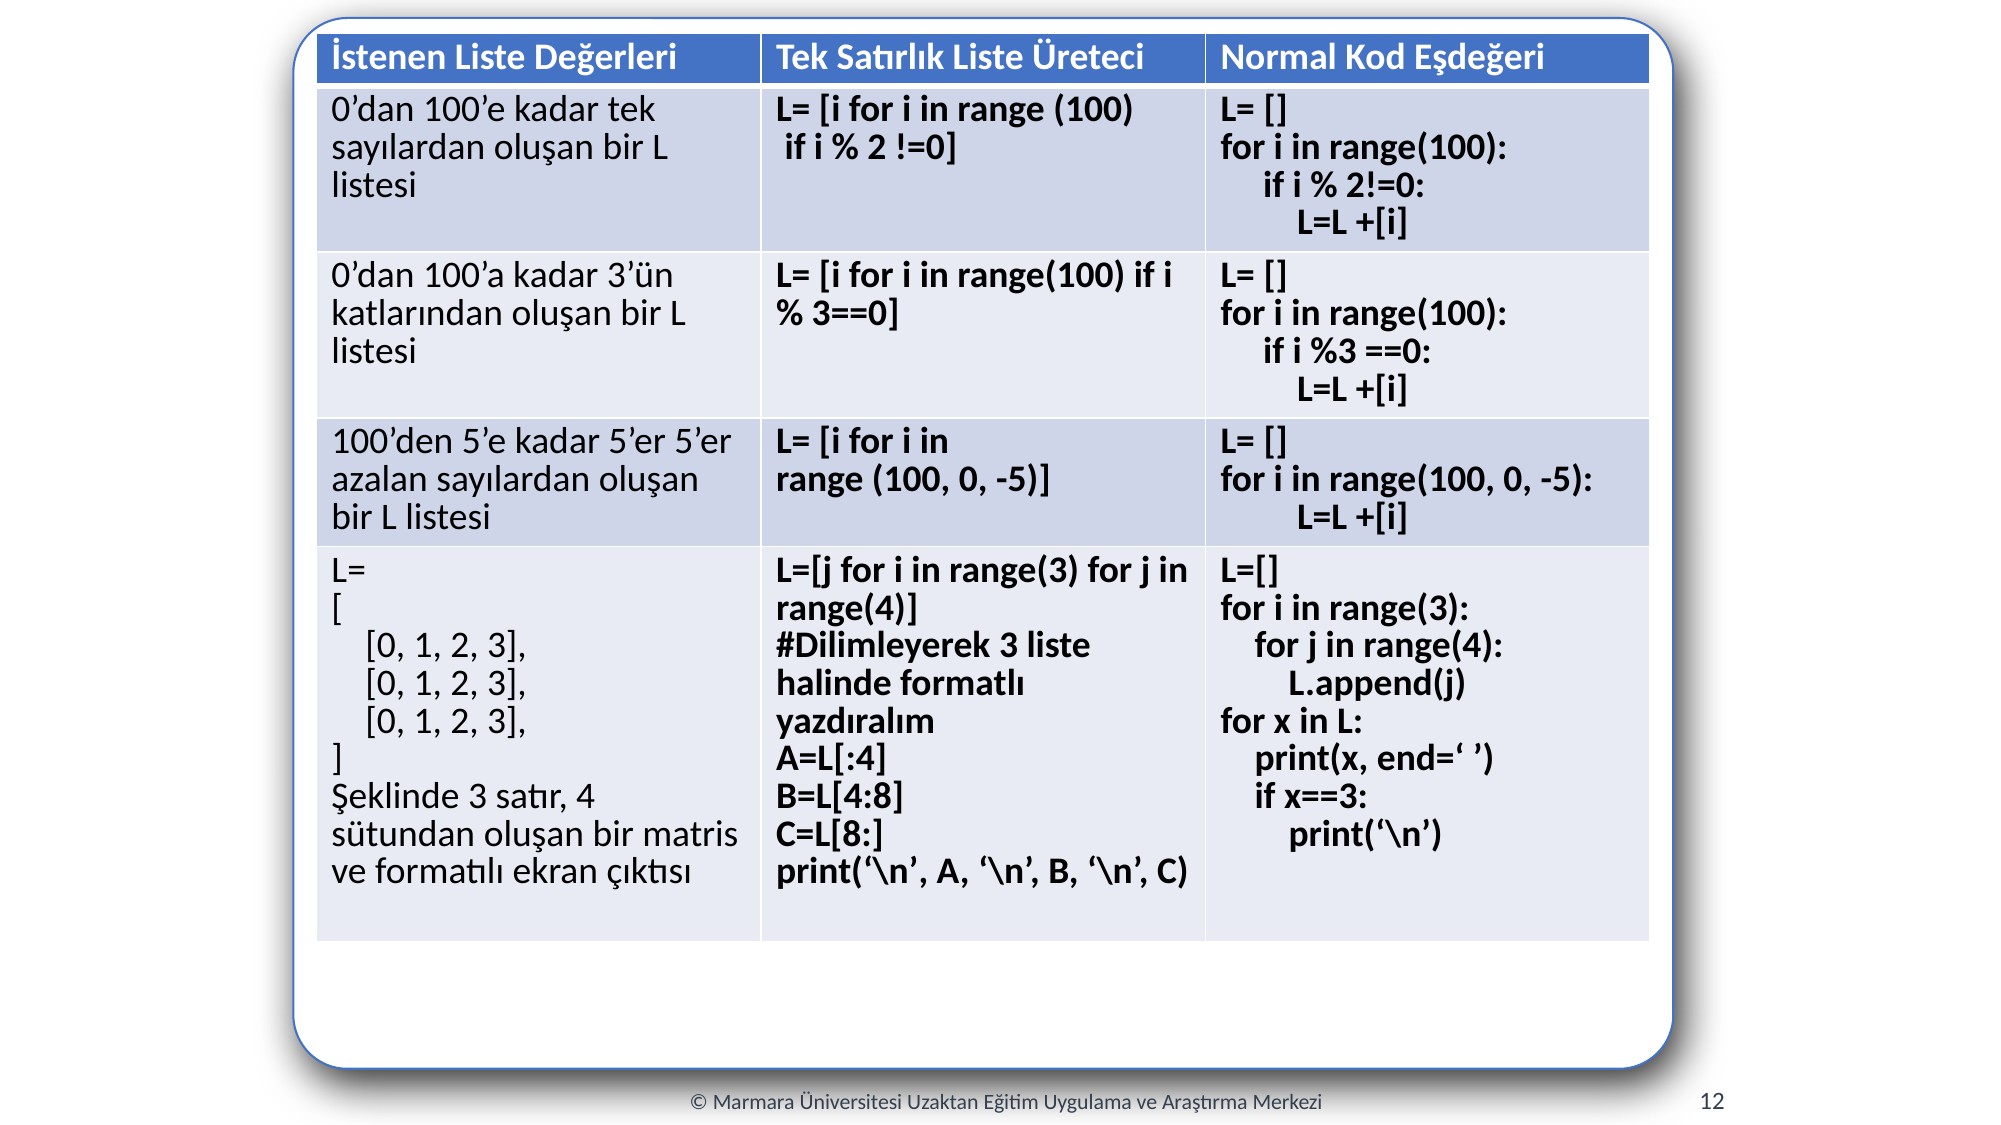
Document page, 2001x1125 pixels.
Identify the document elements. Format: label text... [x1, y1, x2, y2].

table_cell L= [i for i in range(100) if i % 3==0] [762, 253, 1205, 417]
table_cell 0’dan 100’e kadar tek sayılardan oluşan bir L listesi [317, 89, 760, 251]
footer © Marmara Üniversitesi Uzaktan Eğitim Uygulama ve Araştırma Merkezi [562, 1070, 1389, 1125]
table_header Normal Kod Eşdeğeri [1206, 34, 1649, 83]
slide_number 12 [1389, 1069, 1740, 1125]
table_cell L=[] for i in range(3): for j in range(4): L.append(j) for x in L: print(x, end=‘ ’) if x==3: print(‘\n’) [1206, 547, 1649, 941]
table_cell L= [ [0, 1, 2, 3], [0, 1, 2, 3], [0, 1, 2, 3], ] Şeklinde 3 satır, 4 sütundan oluşan bir matris ve formatılı ekran çıktısı [317, 547, 760, 941]
text_box [292, 16, 1675, 1070]
table_cell 0’dan 100’a kadar 3’ün katlarından oluşan bir L listesi [317, 253, 760, 417]
table_cell L= [i for i in range (100, 0, -5)] [762, 419, 1205, 546]
table_cell L= [i for i in range (100) if i % 2 !=0] [762, 89, 1205, 251]
table_cell 100’den 5’e kadar 5’er 5’er azalan sayılardan oluşan bir L listesi [317, 419, 760, 546]
table_header İstenen Liste Değerleri [317, 34, 760, 83]
table_cell L=[j for i in range(3) for j in range(4)] #Dilimleyerek 3 liste halinde formatlı yazdıralım A=L[:4] B=L[4:8] C=L[8:] print(‘\n’, A, ‘\n’, B, ‘\n’, C) [762, 547, 1205, 941]
table_cell L= [] for i in range(100, 0, -5): L=L +[i] [1206, 419, 1649, 546]
table_cell L= [] for i in range(100): if i % 2!=0: L=L +[i] [1206, 89, 1649, 251]
table_cell L= [] for i in range(100): if i %3 ==0: L=L +[i] [1206, 253, 1649, 417]
table_header Tek Satırlık Liste Üreteci [762, 34, 1205, 83]
